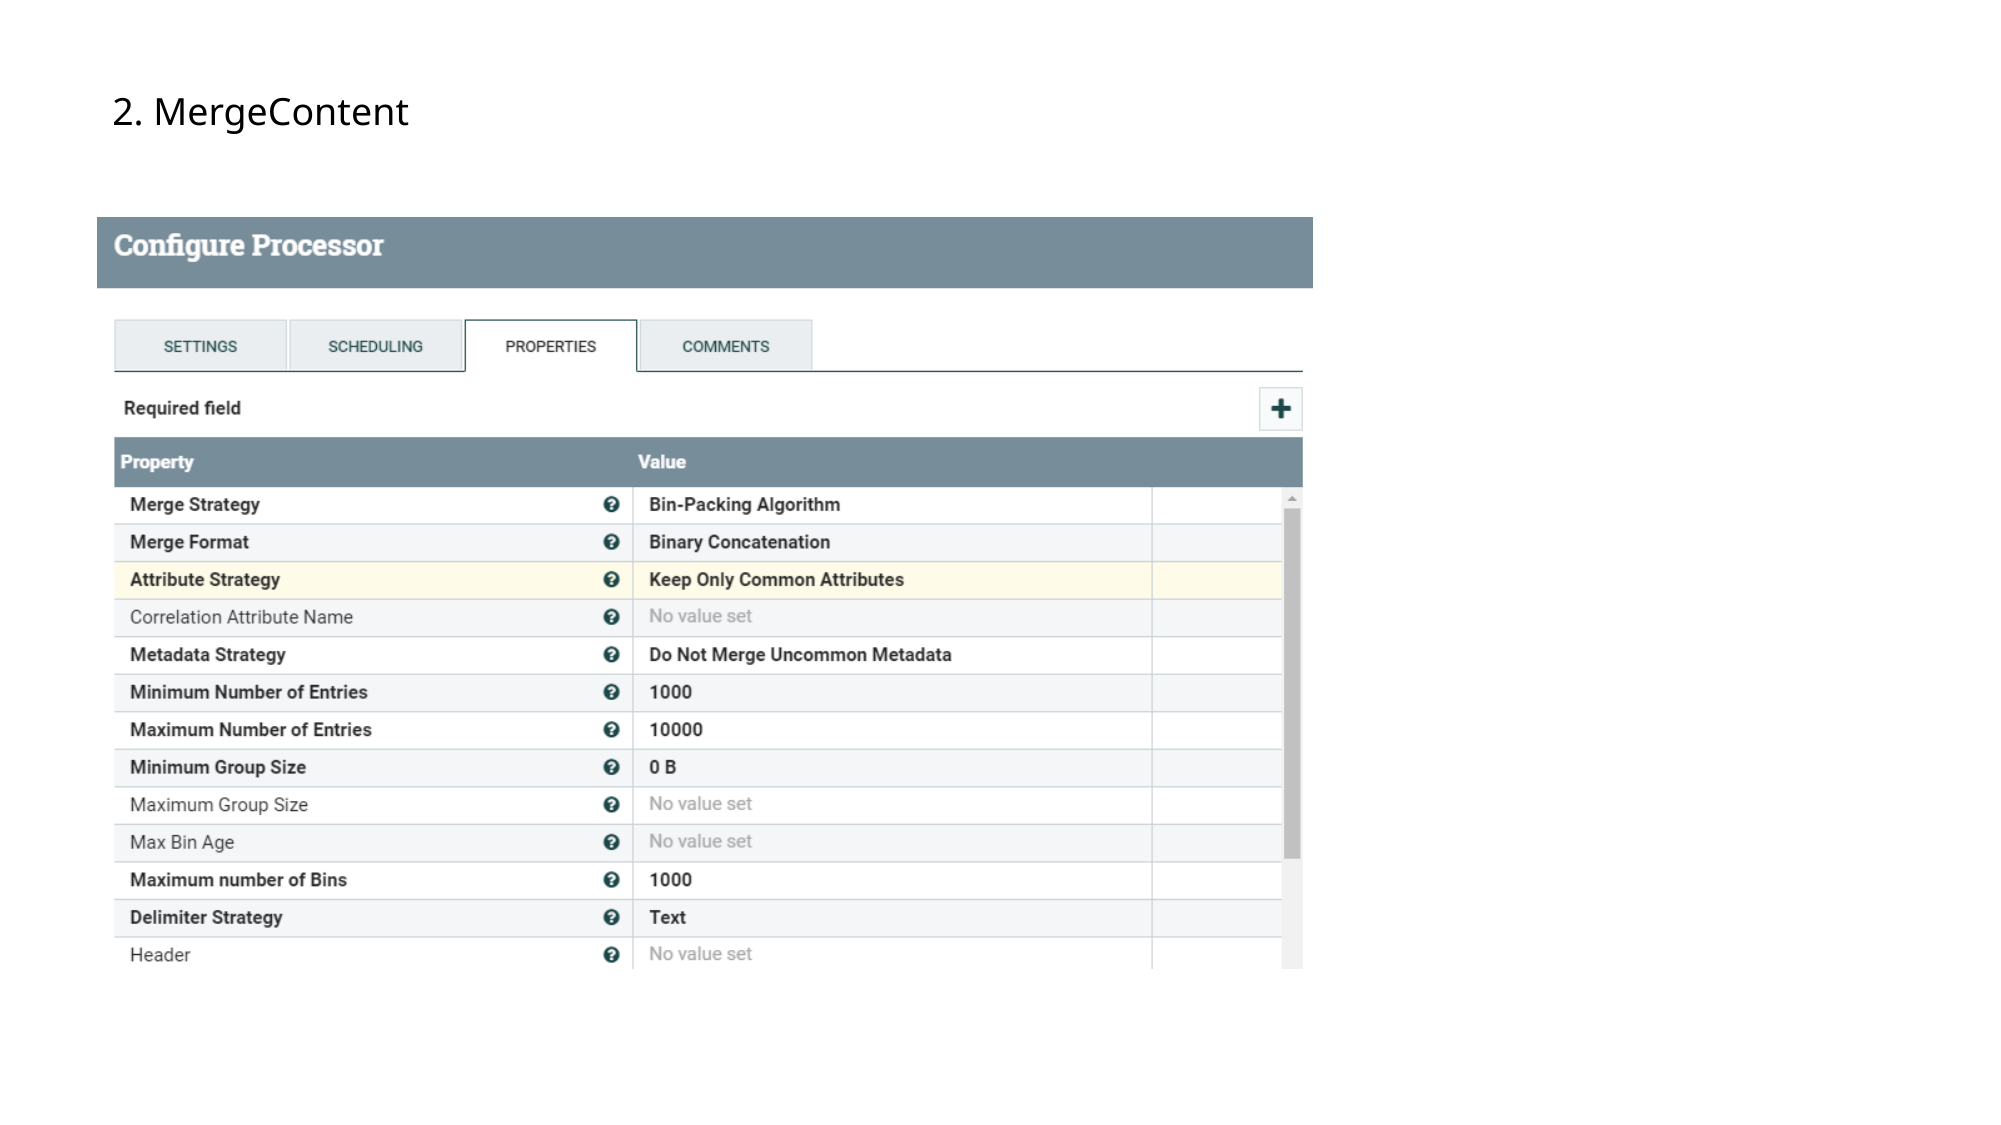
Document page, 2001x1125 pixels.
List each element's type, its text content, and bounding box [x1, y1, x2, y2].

text_box 2. MergeContent [97, 80, 1639, 140]
picture [97, 217, 1313, 969]
